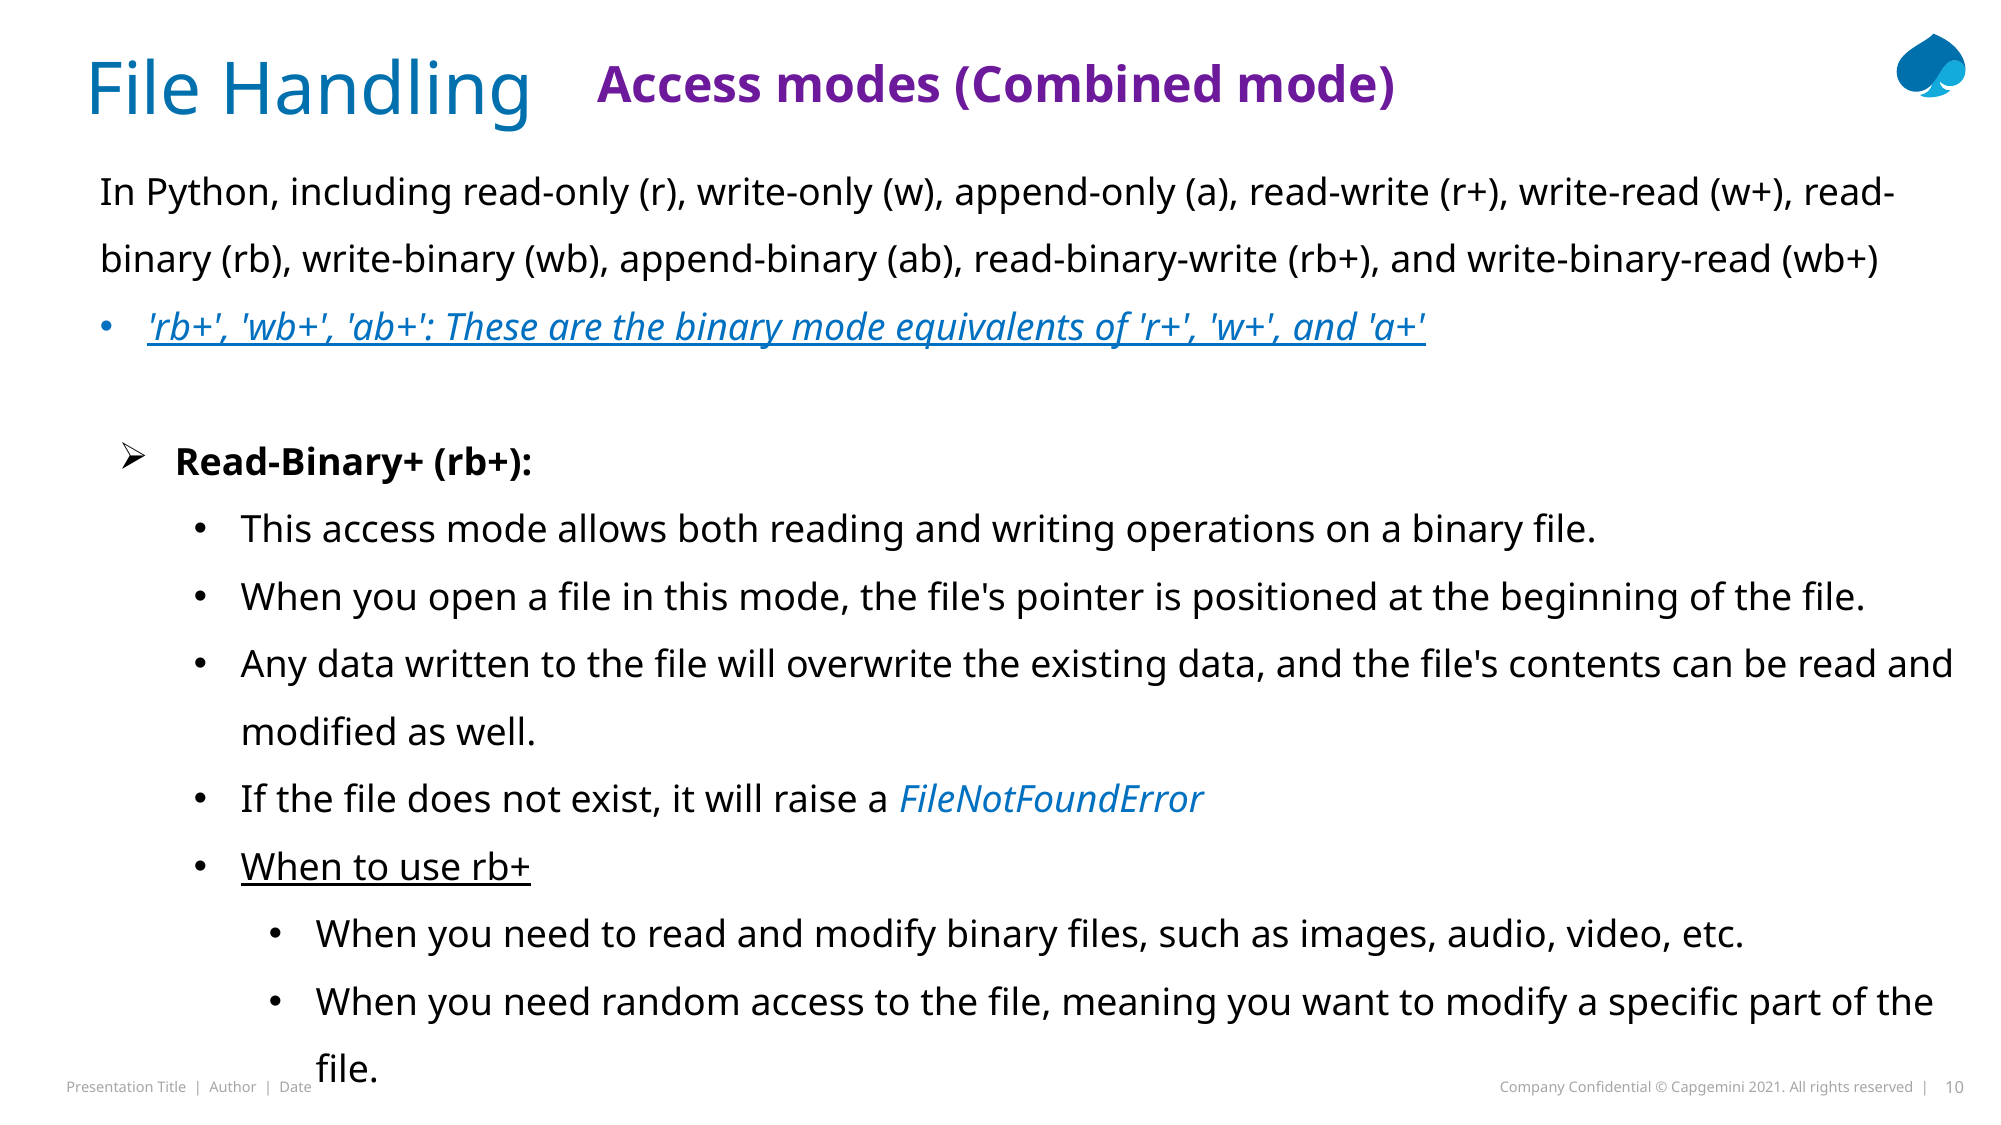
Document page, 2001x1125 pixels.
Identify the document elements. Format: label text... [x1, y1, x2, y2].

text_box In Python, including read-only (r), write-only (w), append-only (a), read-write (r+), write-read (w+), read-binary (rb), write-binary (wb), append-binary (ab), read-binary-write (rb+), and write-binary-read (wb+) 'rb+', 'wb+', 'ab+': These are the binary mode equivalents of 'r+', 'w+', and 'a+' Read-Binary+ (rb+): This access mode allows both reading and writing operations on a binary file. When you open a file in this mode, the file's pointer is positioned at the beginning of the file. Any data written to the file will overwrite the existing data, and the file's contents can be read and modified as well. If the file does not exist, it will raise a FileNotFoundError When to use rb+ When you need to read and modify binary files, such as images, audio, video, etc. When you need random access to the file, meaning you want to modify a specific part of the file. [85, 137, 1997, 1098]
text_box Access modes (Combined mode) [582, 45, 1800, 121]
list File Handling [85, 41, 583, 126]
